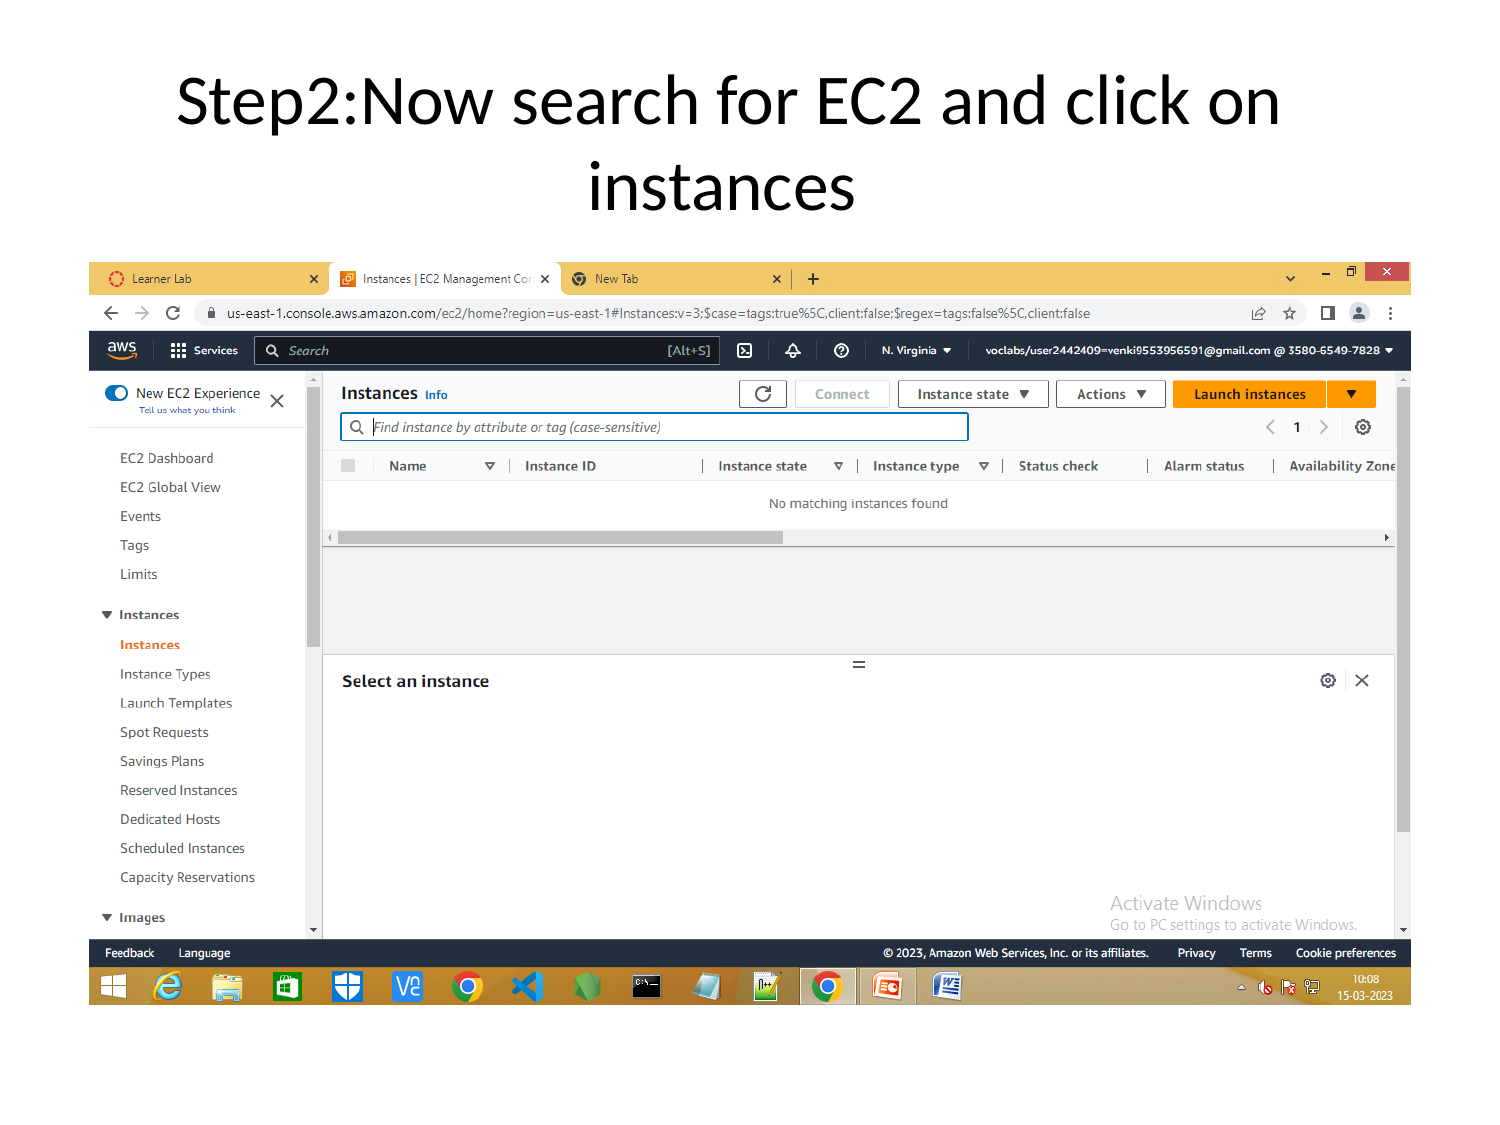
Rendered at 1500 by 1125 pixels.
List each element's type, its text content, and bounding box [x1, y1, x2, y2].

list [89, 262, 1411, 1006]
title Step2:Now search for EC2 and click on instances [35, 45, 1425, 233]
